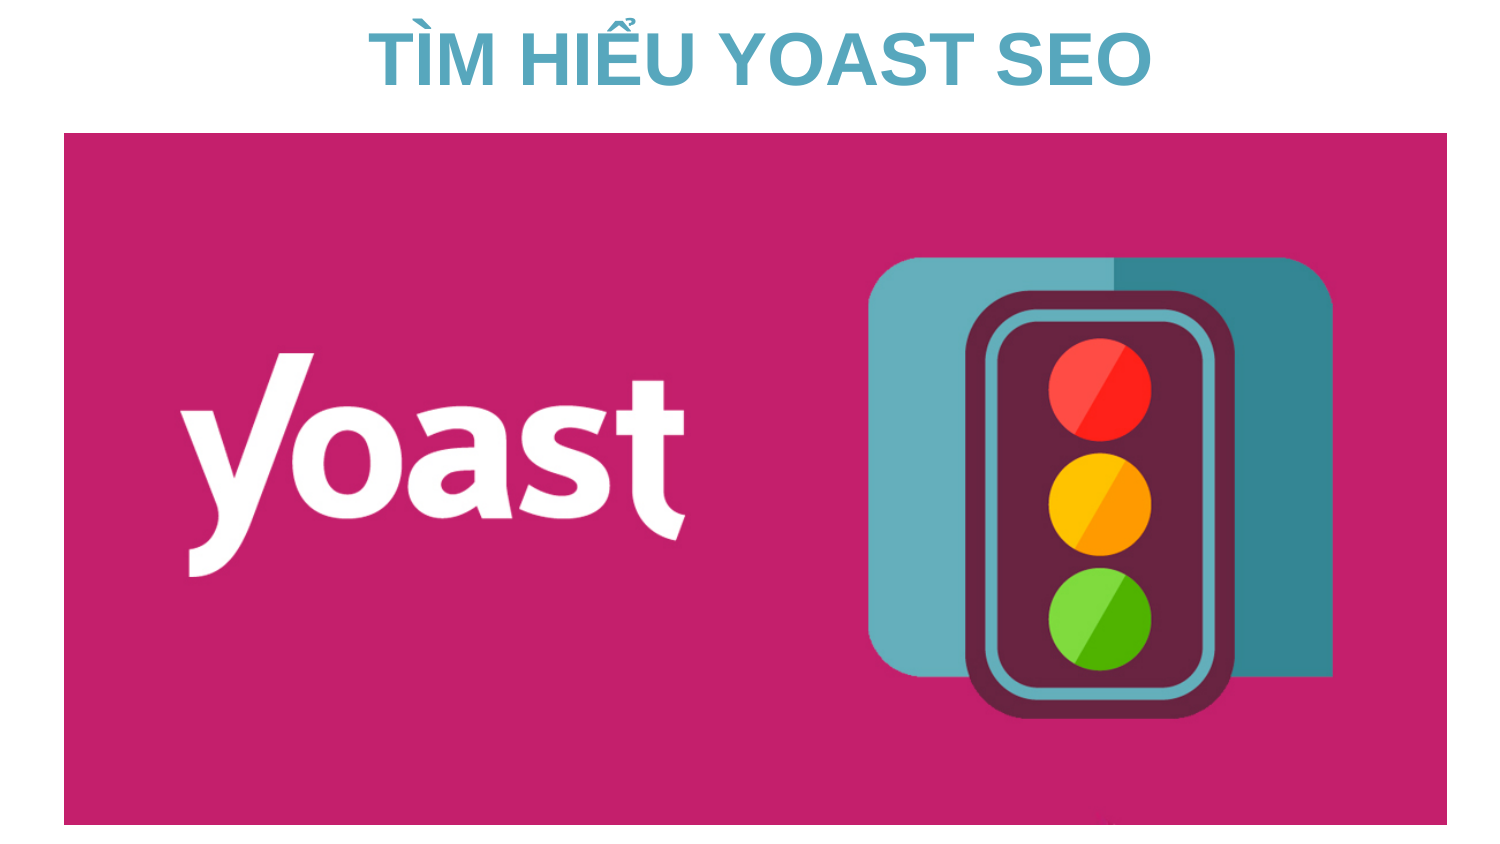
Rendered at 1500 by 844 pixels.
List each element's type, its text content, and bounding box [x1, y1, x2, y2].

text_box TÌM HIỂU YOAST SEO [29, 0, 1495, 139]
picture [64, 133, 1448, 826]
